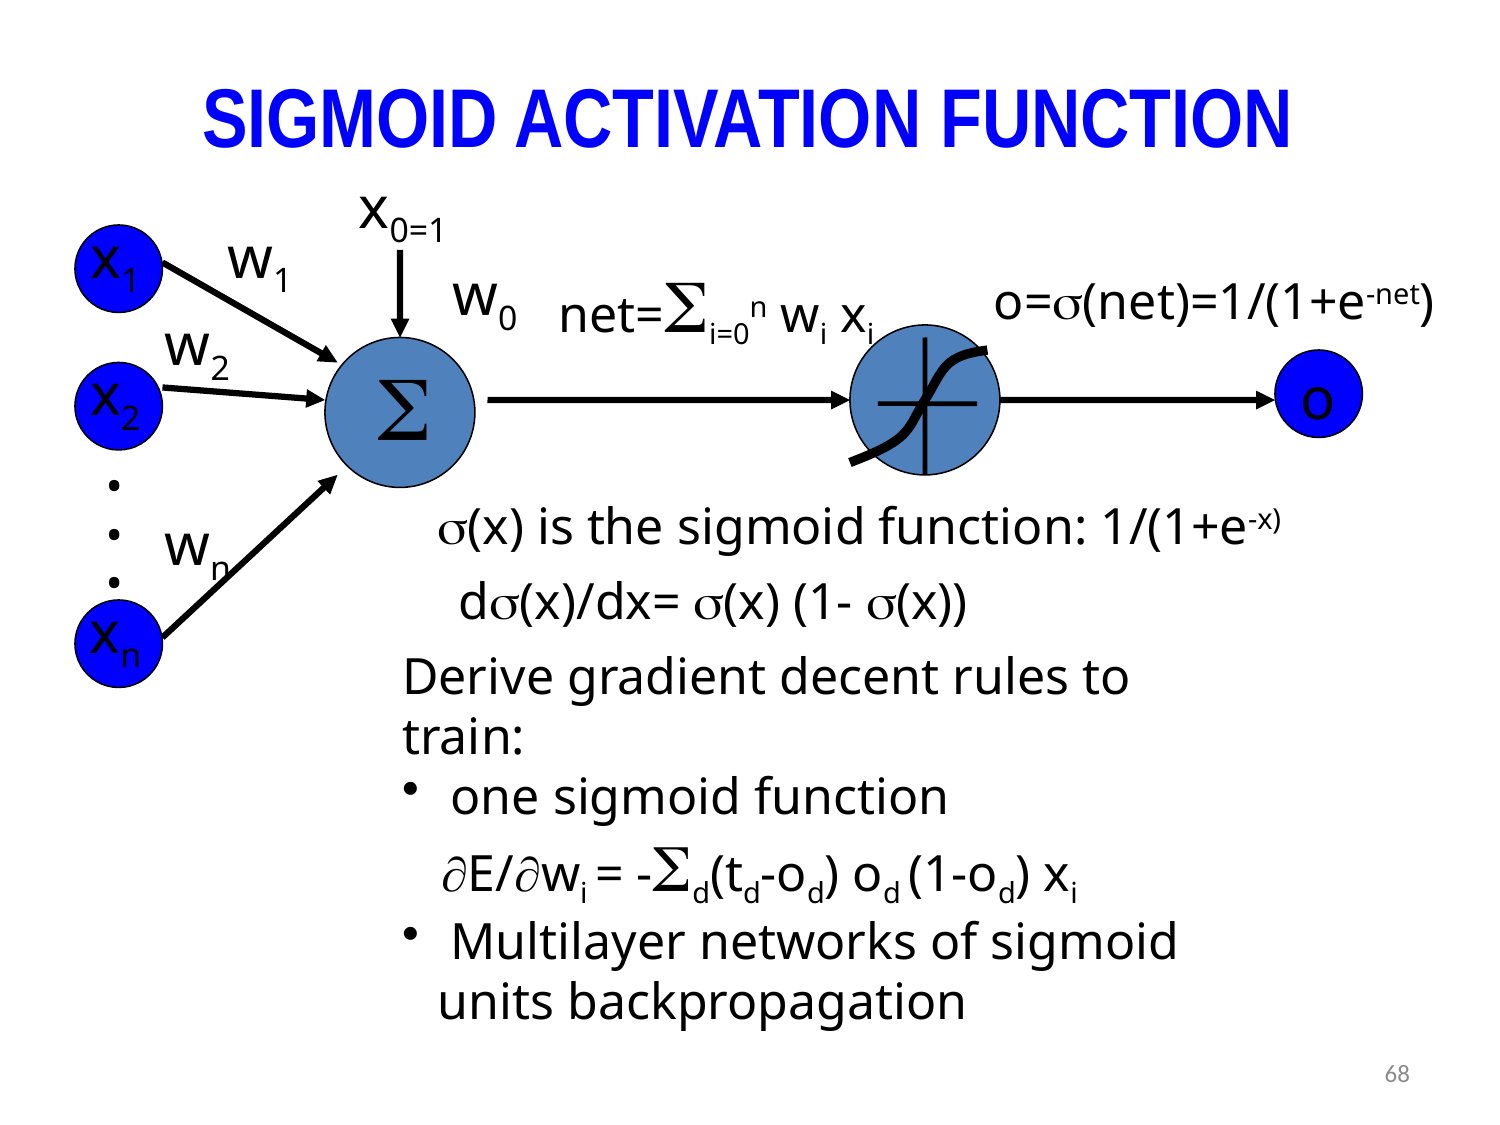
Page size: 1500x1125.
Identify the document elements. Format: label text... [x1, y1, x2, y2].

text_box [74, 162, 1467, 688]
slide_number 68 [1074, 1042, 1425, 1103]
text_box Derive gradient decent rules to train: one sigmoid function E/wi = -d(td-od) od (1-od) xi Multilayer networks of sigmoid units backpropagation [387, 697, 1250, 1038]
text_box SIGMOID ACTIVATION FUNCTION [187, 56, 1309, 160]
